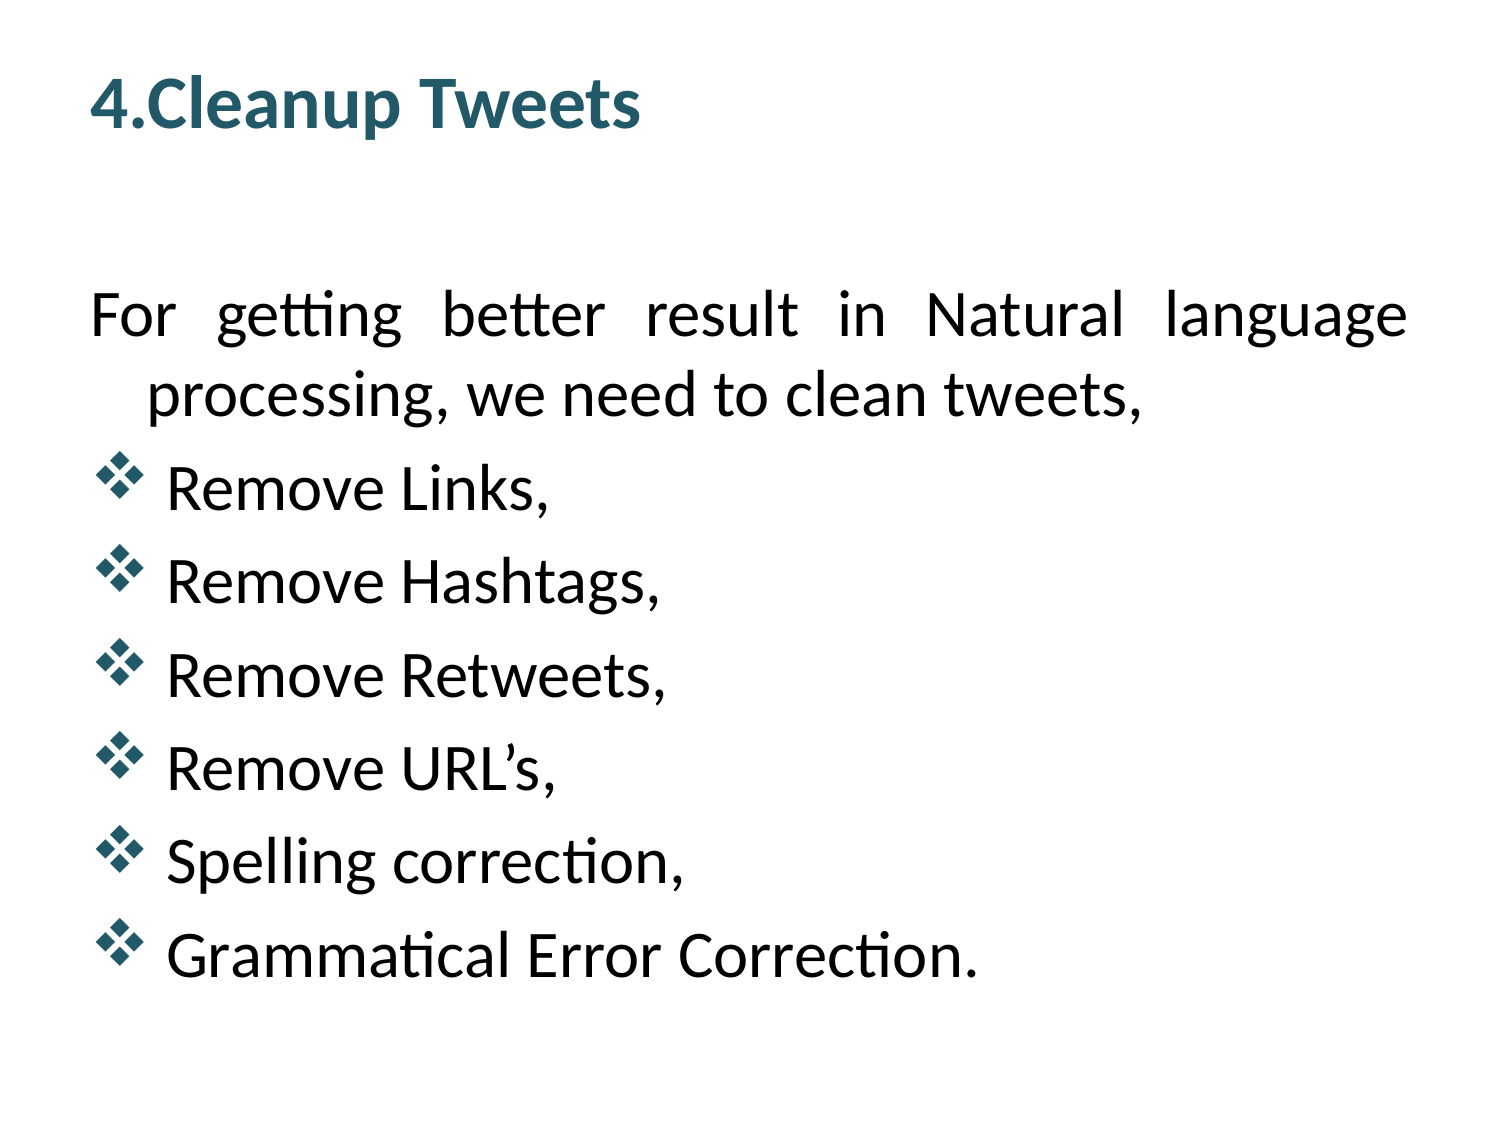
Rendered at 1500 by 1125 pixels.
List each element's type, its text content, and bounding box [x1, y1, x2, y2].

list For getting better result in Natural language processing, we need to clean tweets, Remove Links, Remove Hashtags, Remove Retweets, Remove URL’s, Spelling correction, Grammatical Error Correction. [75, 262, 1425, 1005]
title 4.Cleanup Tweets [75, 45, 1425, 233]
